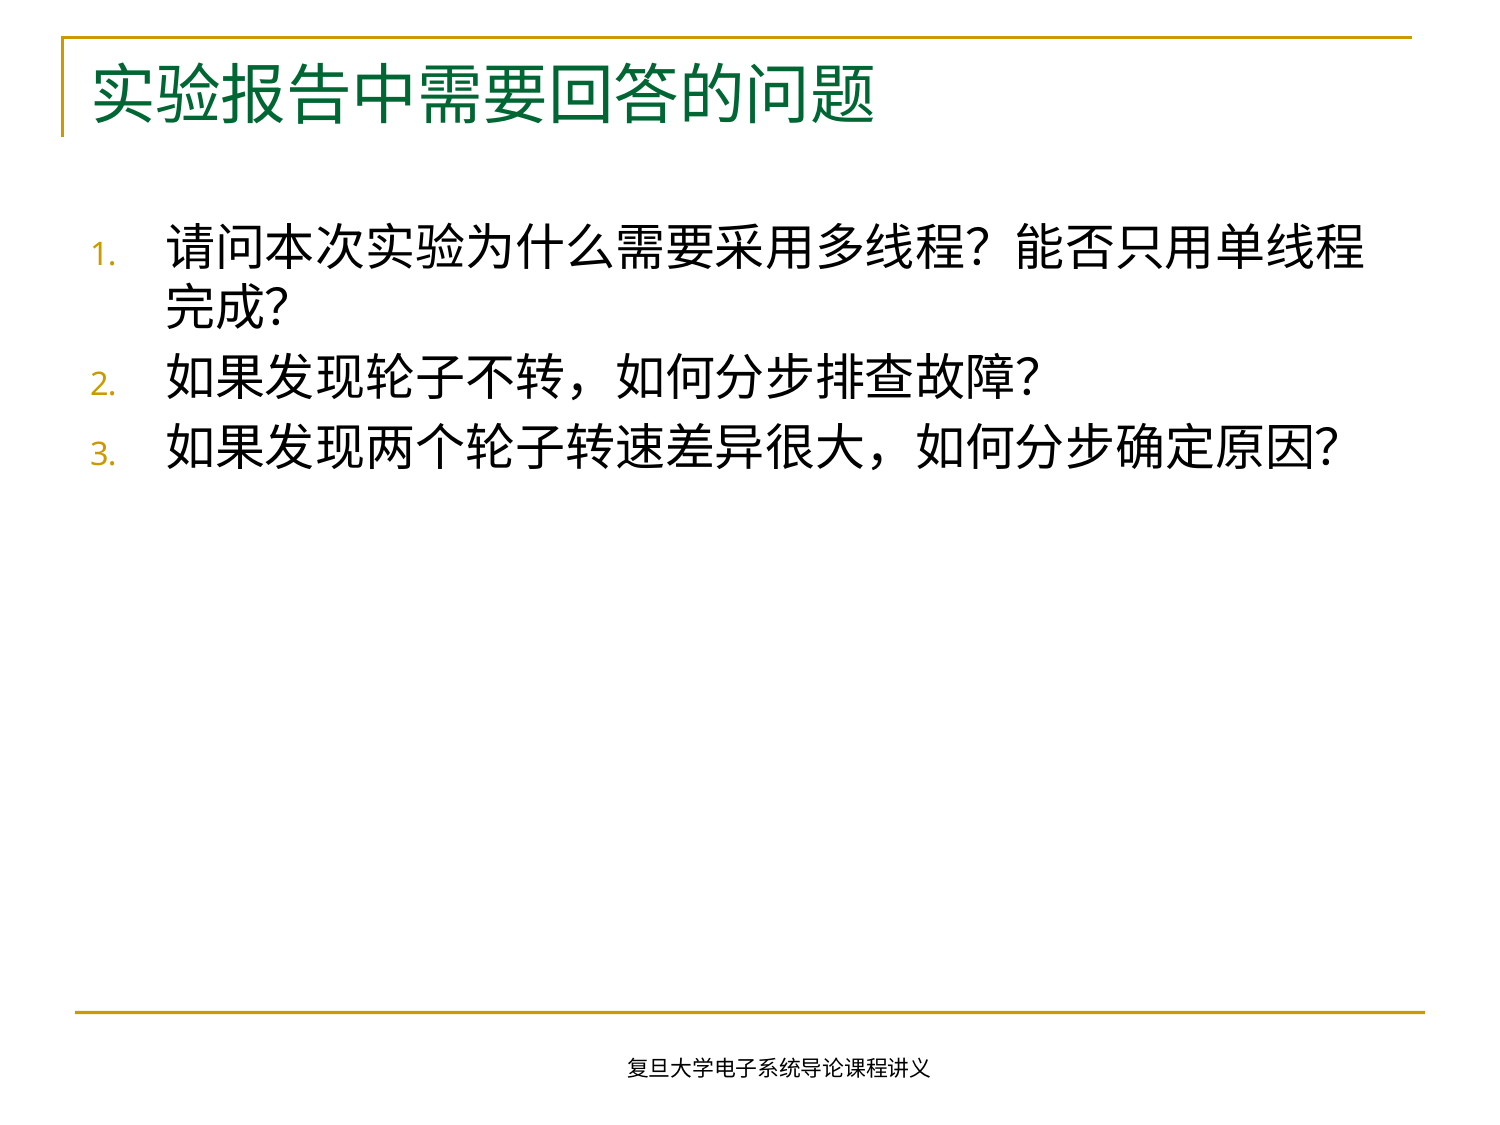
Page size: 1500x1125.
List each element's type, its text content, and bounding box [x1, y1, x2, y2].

title 实验报告中需要回答的问题 [75, 45, 1425, 185]
list 请问本次实验为什么需要采用多线程？能否只用单线程完成？ 如果发现轮子不转，如何分步排查故障？ 如果发现两个轮子转速差异很大，如何分步确定原因？ [75, 208, 1425, 1006]
